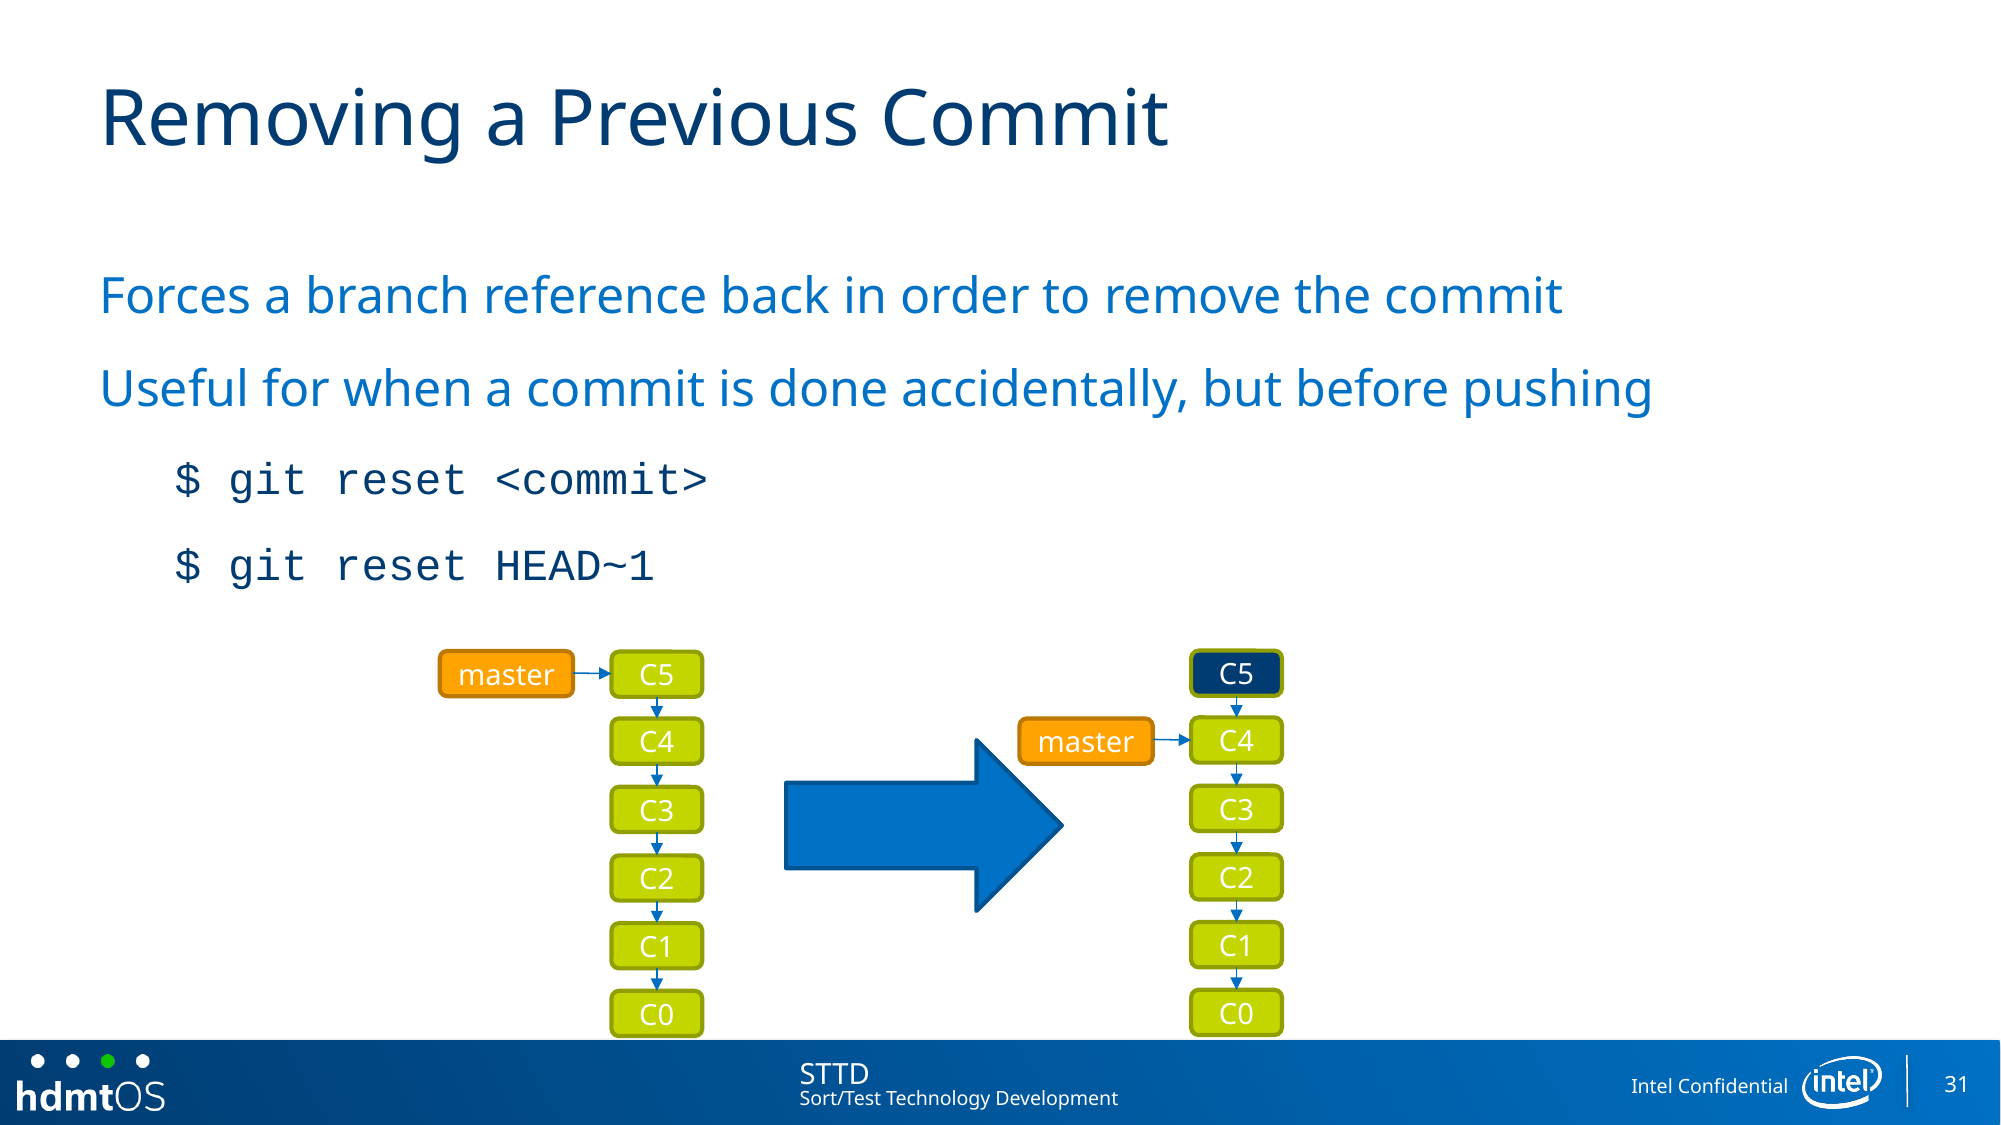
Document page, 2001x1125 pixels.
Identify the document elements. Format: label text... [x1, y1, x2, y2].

text_box C0 [609, 988, 705, 1039]
text_box C5 [609, 649, 705, 699]
text_box C4 [609, 716, 705, 766]
title Removing a Previous Commit [99, 67, 1900, 258]
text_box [1155, 741, 1178, 746]
text_box C1 [1188, 919, 1285, 970]
text_box master [437, 648, 576, 699]
text_box master [1017, 716, 1155, 766]
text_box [576, 674, 599, 679]
text_box C4 [1188, 715, 1285, 765]
list Forces a branch reference back in order to remove the commit Useful for when a commit is done accidentally, but before pushing $ git reset <commit> $ git reset HEAD~1 [99, 263, 1900, 1013]
slide_number 31 [1503, 1055, 1970, 1116]
text_box C3 [609, 784, 705, 835]
picture [14, 1054, 167, 1122]
text_box C2 [609, 853, 705, 903]
text_box C3 [1188, 783, 1285, 834]
text_box C5 [1188, 648, 1285, 698]
text_box C1 [609, 920, 705, 971]
text_box [784, 738, 1065, 913]
text_box C0 [1188, 987, 1285, 1038]
text_box C2 [1188, 852, 1285, 902]
